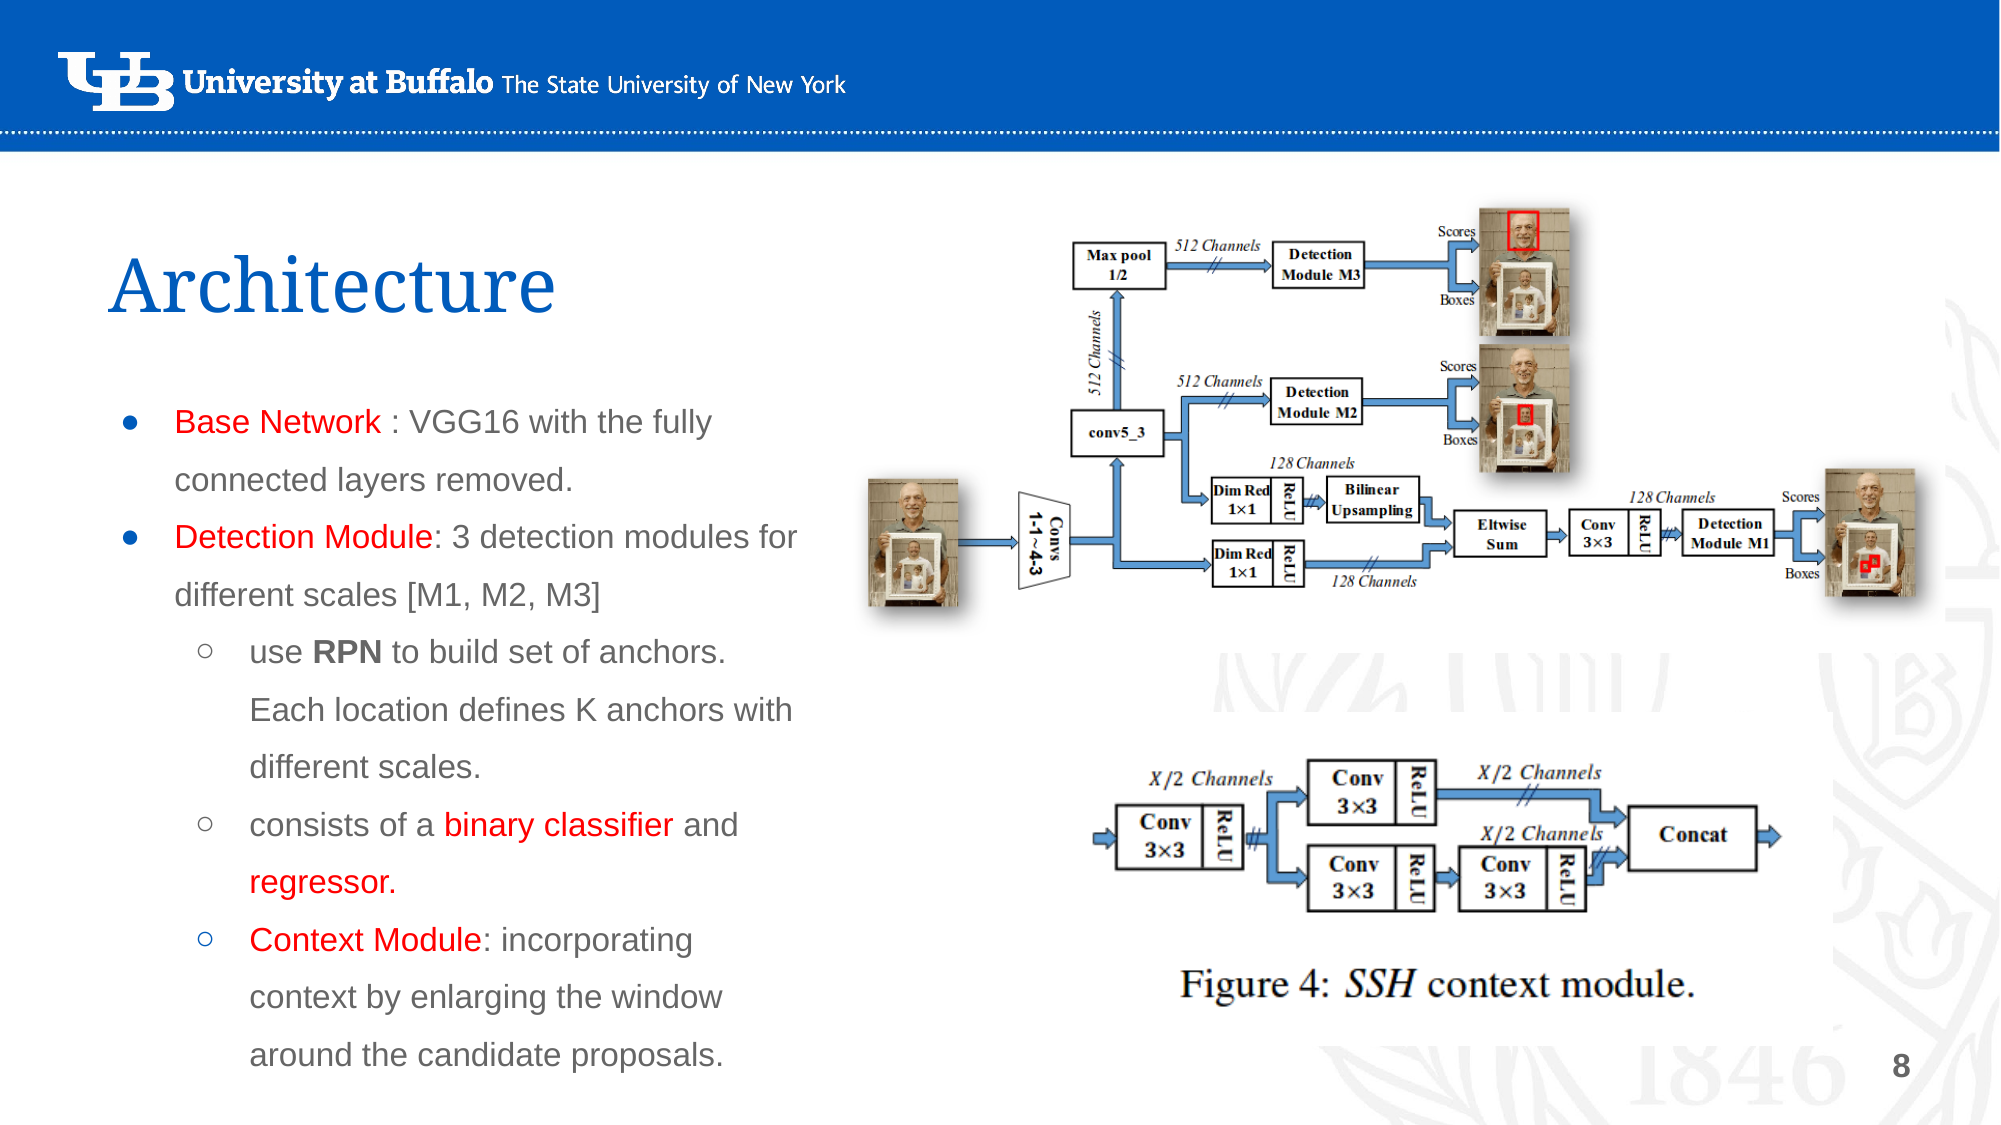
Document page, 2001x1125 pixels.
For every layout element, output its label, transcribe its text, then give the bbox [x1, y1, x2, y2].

picture [0, 0, 2000, 1125]
list Base Network : VGG16 with the fully connected layers removed. Detection Module: 3 detection modules for different scales [M1, M2, M3] use RPN to build set of anchors. Each location defines K anchors with different scales. consists of a binary classifier and regressor. Context Module: incorporating context by enlarging the window around the candidate proposals. [84, 375, 818, 998]
title Architecture [93, 216, 811, 335]
